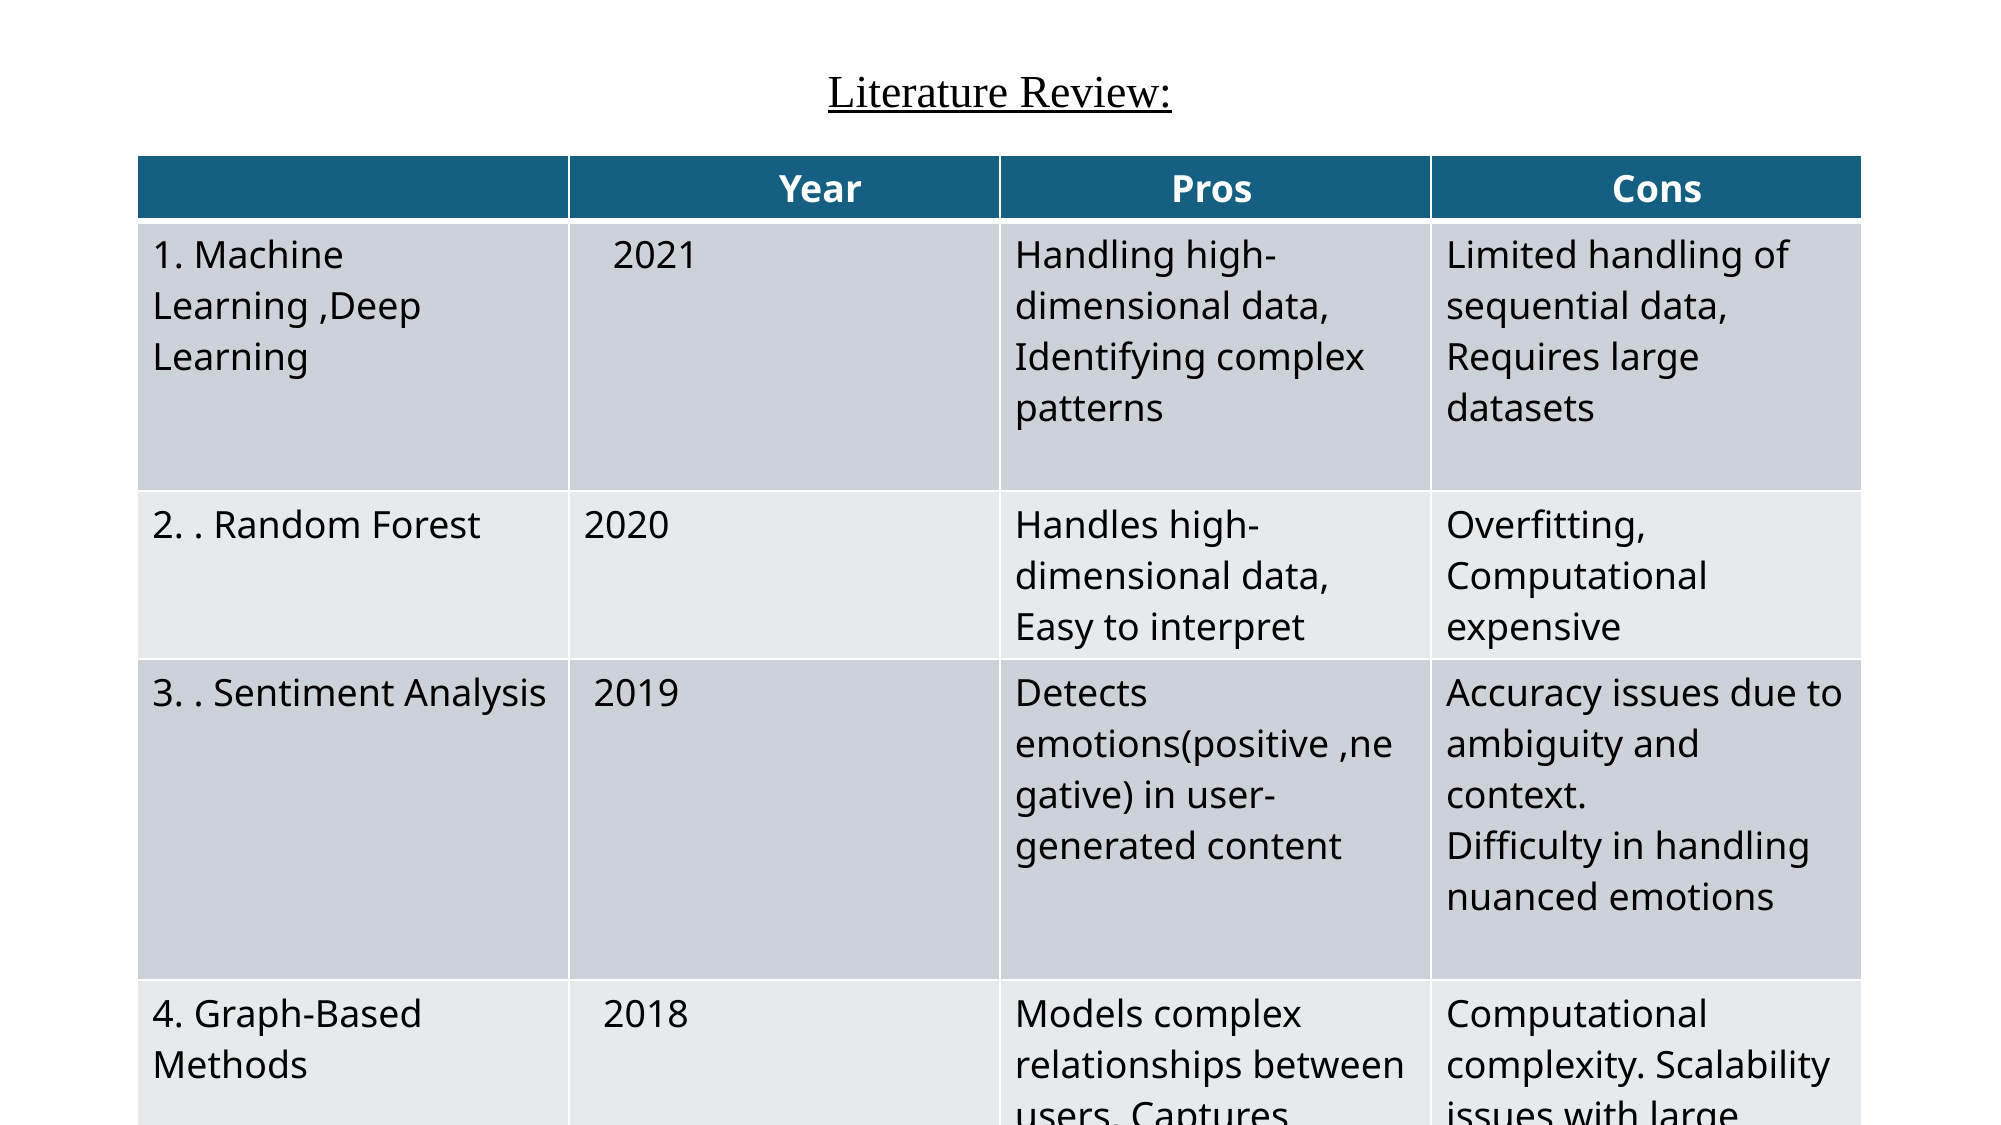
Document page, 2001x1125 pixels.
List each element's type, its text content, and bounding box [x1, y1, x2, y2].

table_cell Handles high-dimensional data, Easy to interpret [1001, 492, 1430, 658]
table_cell Limited handling of sequential data, Requires large datasets [1432, 224, 1861, 490]
table_cell Computational complexity. Scalability issues with large graphs [1432, 981, 1861, 1125]
table_cell 4. Graph-Based Methods [138, 981, 568, 1125]
table_cell 2018 [570, 981, 999, 1125]
table_cell 2019 [570, 660, 999, 979]
table_header Pros [1001, 156, 1430, 218]
table_cell 2020 [570, 492, 999, 658]
table_cell Overfitting, Computational expensive [1432, 492, 1861, 658]
table_header Year [570, 156, 999, 218]
table_header Cons [1432, 156, 1861, 218]
table_cell Models complex relationships between users, Captures structural properties of social networks [1001, 981, 1430, 1125]
table_cell 2021 [570, 224, 999, 490]
table_cell Accuracy issues due to ambiguity and context. Difficulty in handling nuanced emotions [1432, 660, 1861, 979]
table_cell Detects emotions(positive ,negative) in user-generated content [1001, 660, 1430, 979]
table_header [138, 156, 568, 218]
table_cell 1. Machine Learning ,Deep Learning [138, 224, 568, 490]
title Literature Review: [137, 59, 1863, 126]
table_cell 2. . Random Forest [138, 492, 568, 658]
table_cell Handling high-dimensional data, Identifying complex patterns [1001, 224, 1430, 490]
table_cell 3. . Sentiment Analysis [138, 660, 568, 979]
